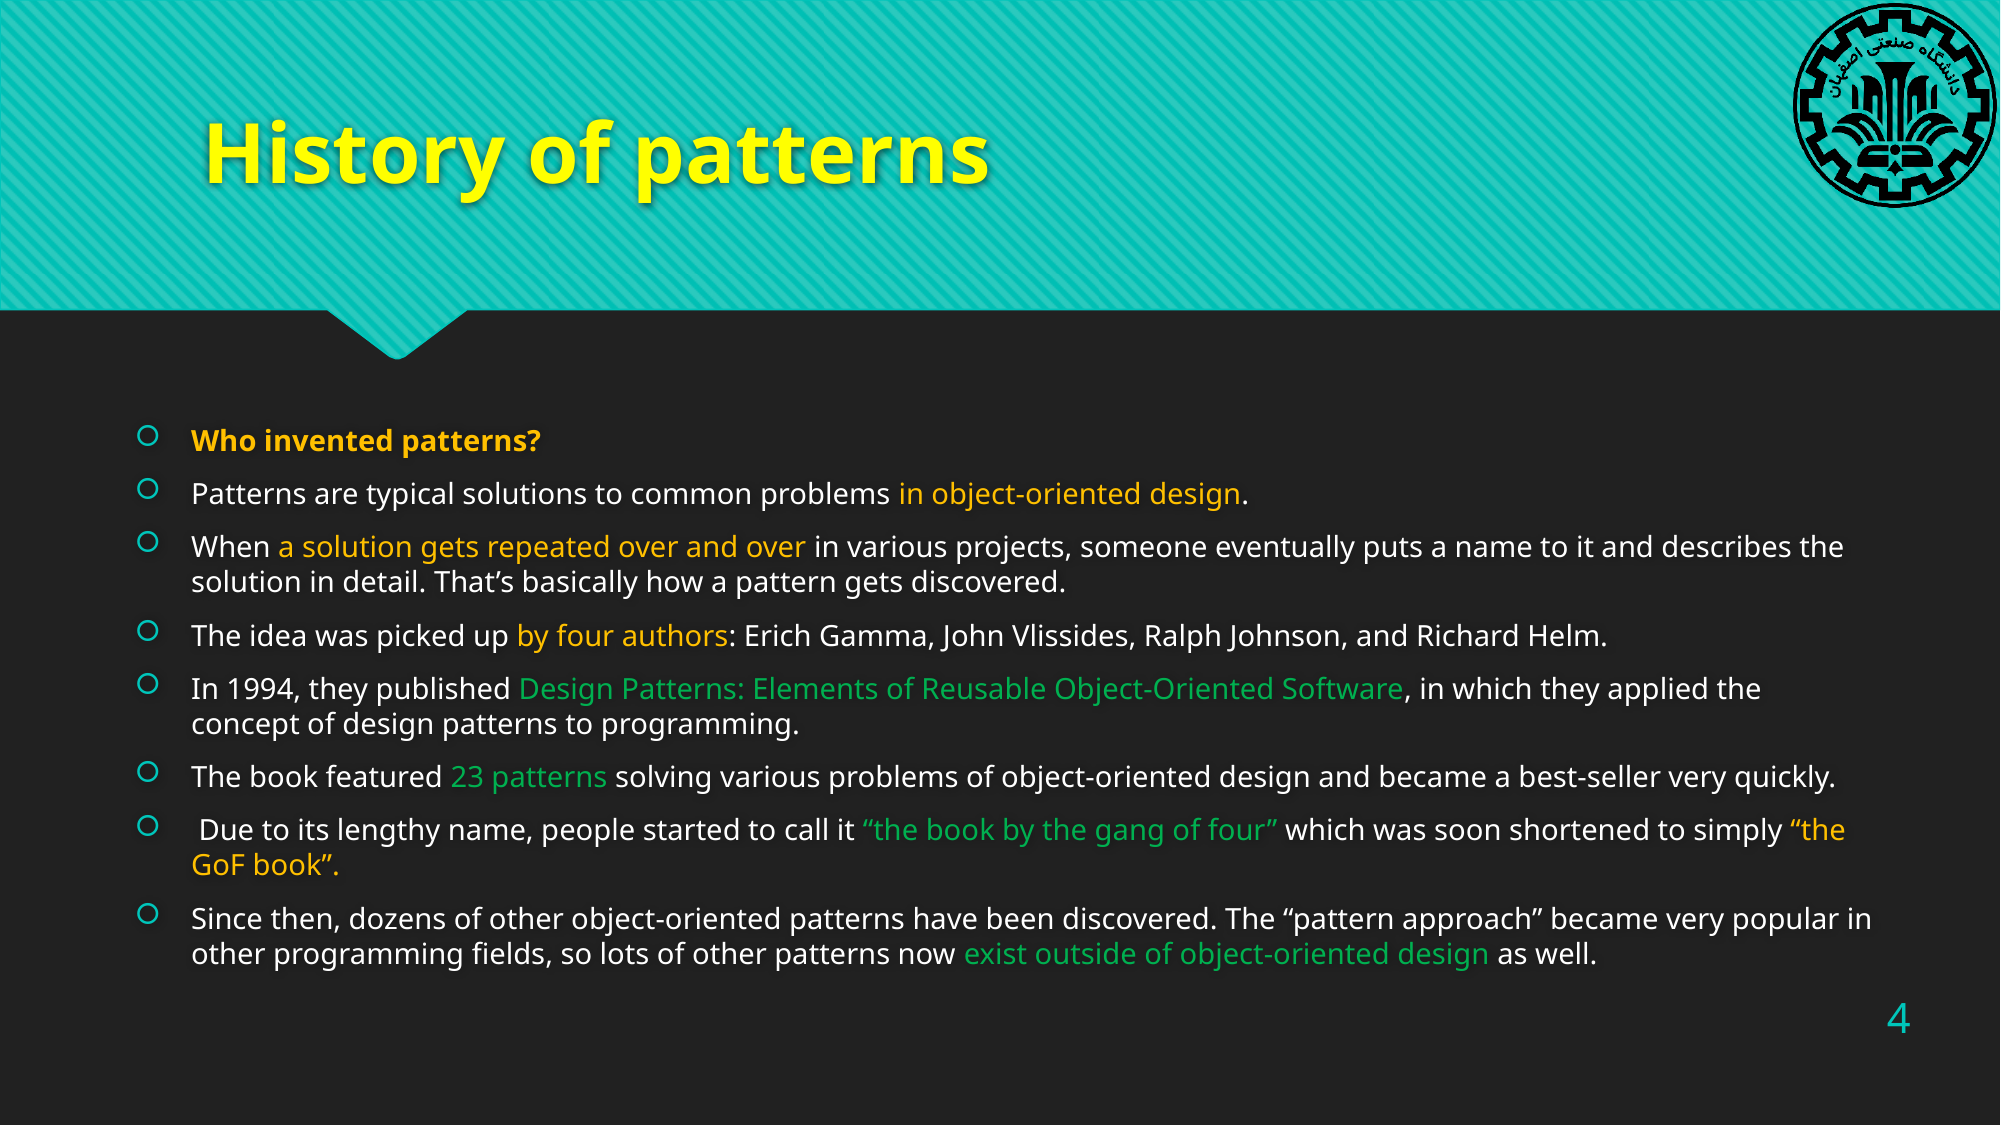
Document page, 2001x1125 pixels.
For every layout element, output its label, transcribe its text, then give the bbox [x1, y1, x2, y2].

picture [1789, 0, 2000, 211]
list Who invented patterns? Patterns are typical solutions to common problems in object-oriented design. When a solution gets repeated over and over in various projects, someone eventually puts a name to it and describes the solution in detail. That’s basically how a pattern gets discovered. The idea was picked up by four authors: Erich Gamma, John Vlissides, Ralph Johnson, and Richard Helm. In 1994, they published Design Patterns: Elements of Reusable Object-Oriented Software, in which they applied the concept of design patterns to programming. The book featured 23 patterns solving various problems of object-oriented design and became a best-seller very quickly. Due to its lengthy name, people started to call it “the book by the gang of four” which was soon shortened to simply “the GoF book”. Since then, dozens of other object-oriented patterns have been discovered. The “pattern approach” became very popular in other programming fields, so lots of other patterns now exist outside of object-oriented design as well. [119, 290, 1891, 1101]
slide_number 4 [1751, 970, 1926, 1051]
title History of patterns [187, 50, 1813, 208]
